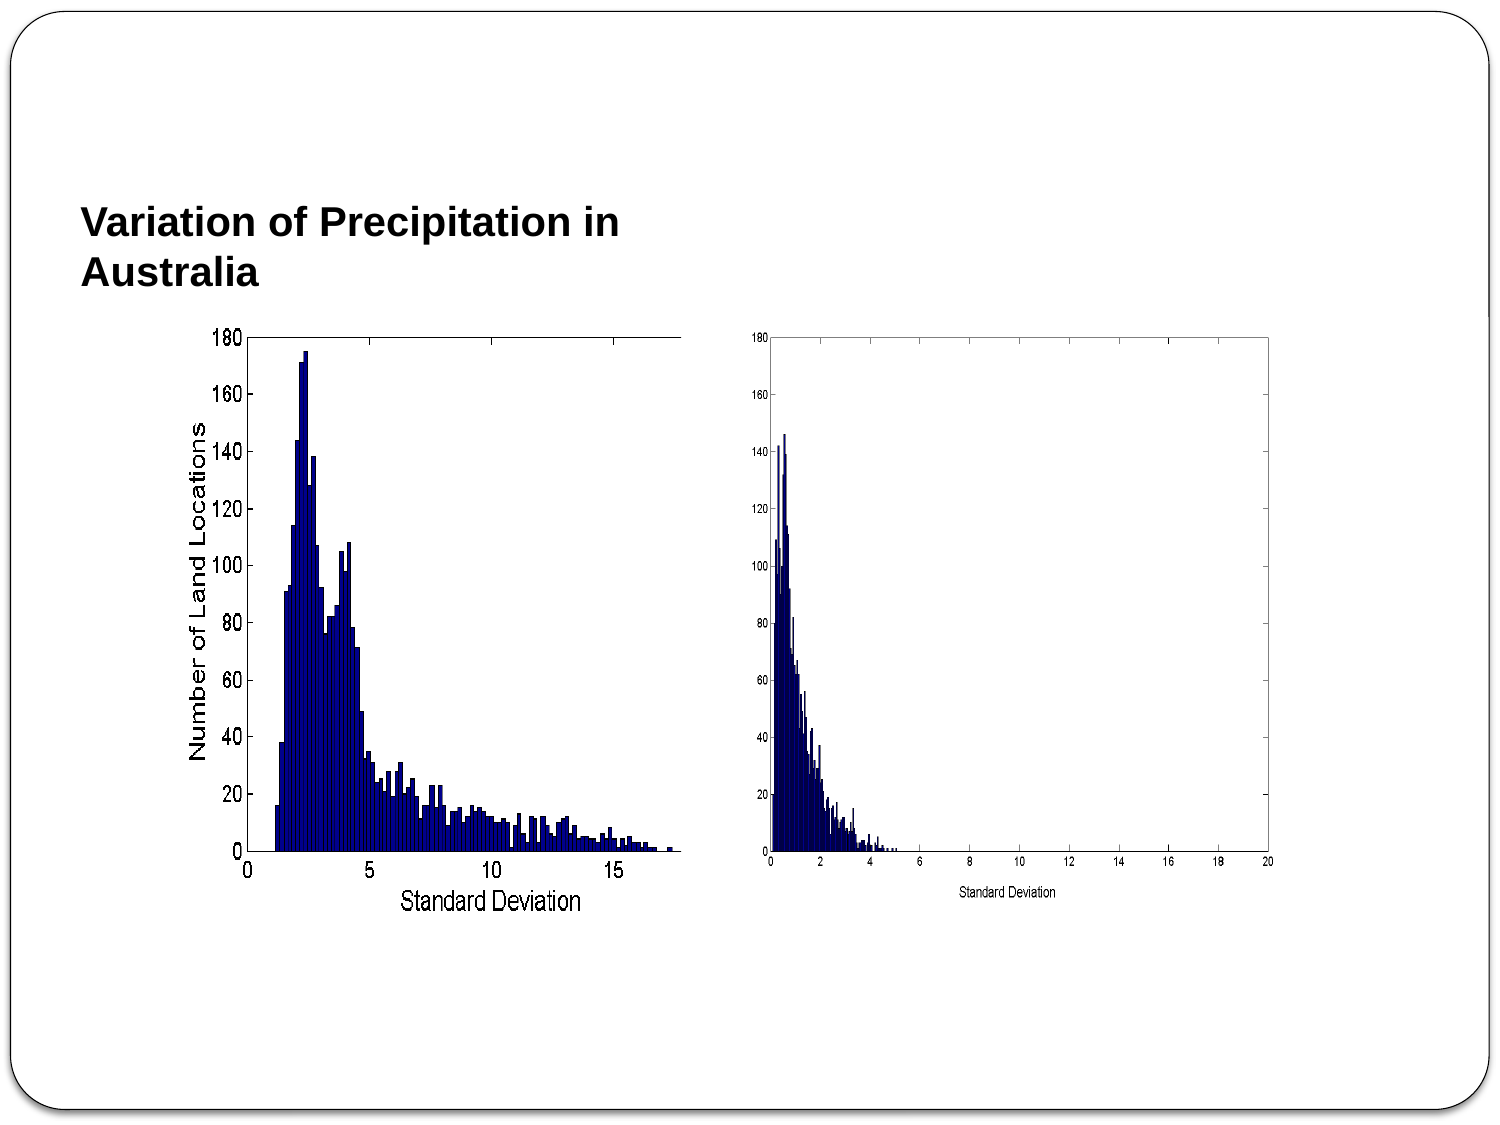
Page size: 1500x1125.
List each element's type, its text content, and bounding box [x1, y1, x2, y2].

text_box Variation of Precipitation in Australia [65, 187, 657, 303]
picture [737, 289, 1291, 921]
picture [184, 289, 682, 921]
